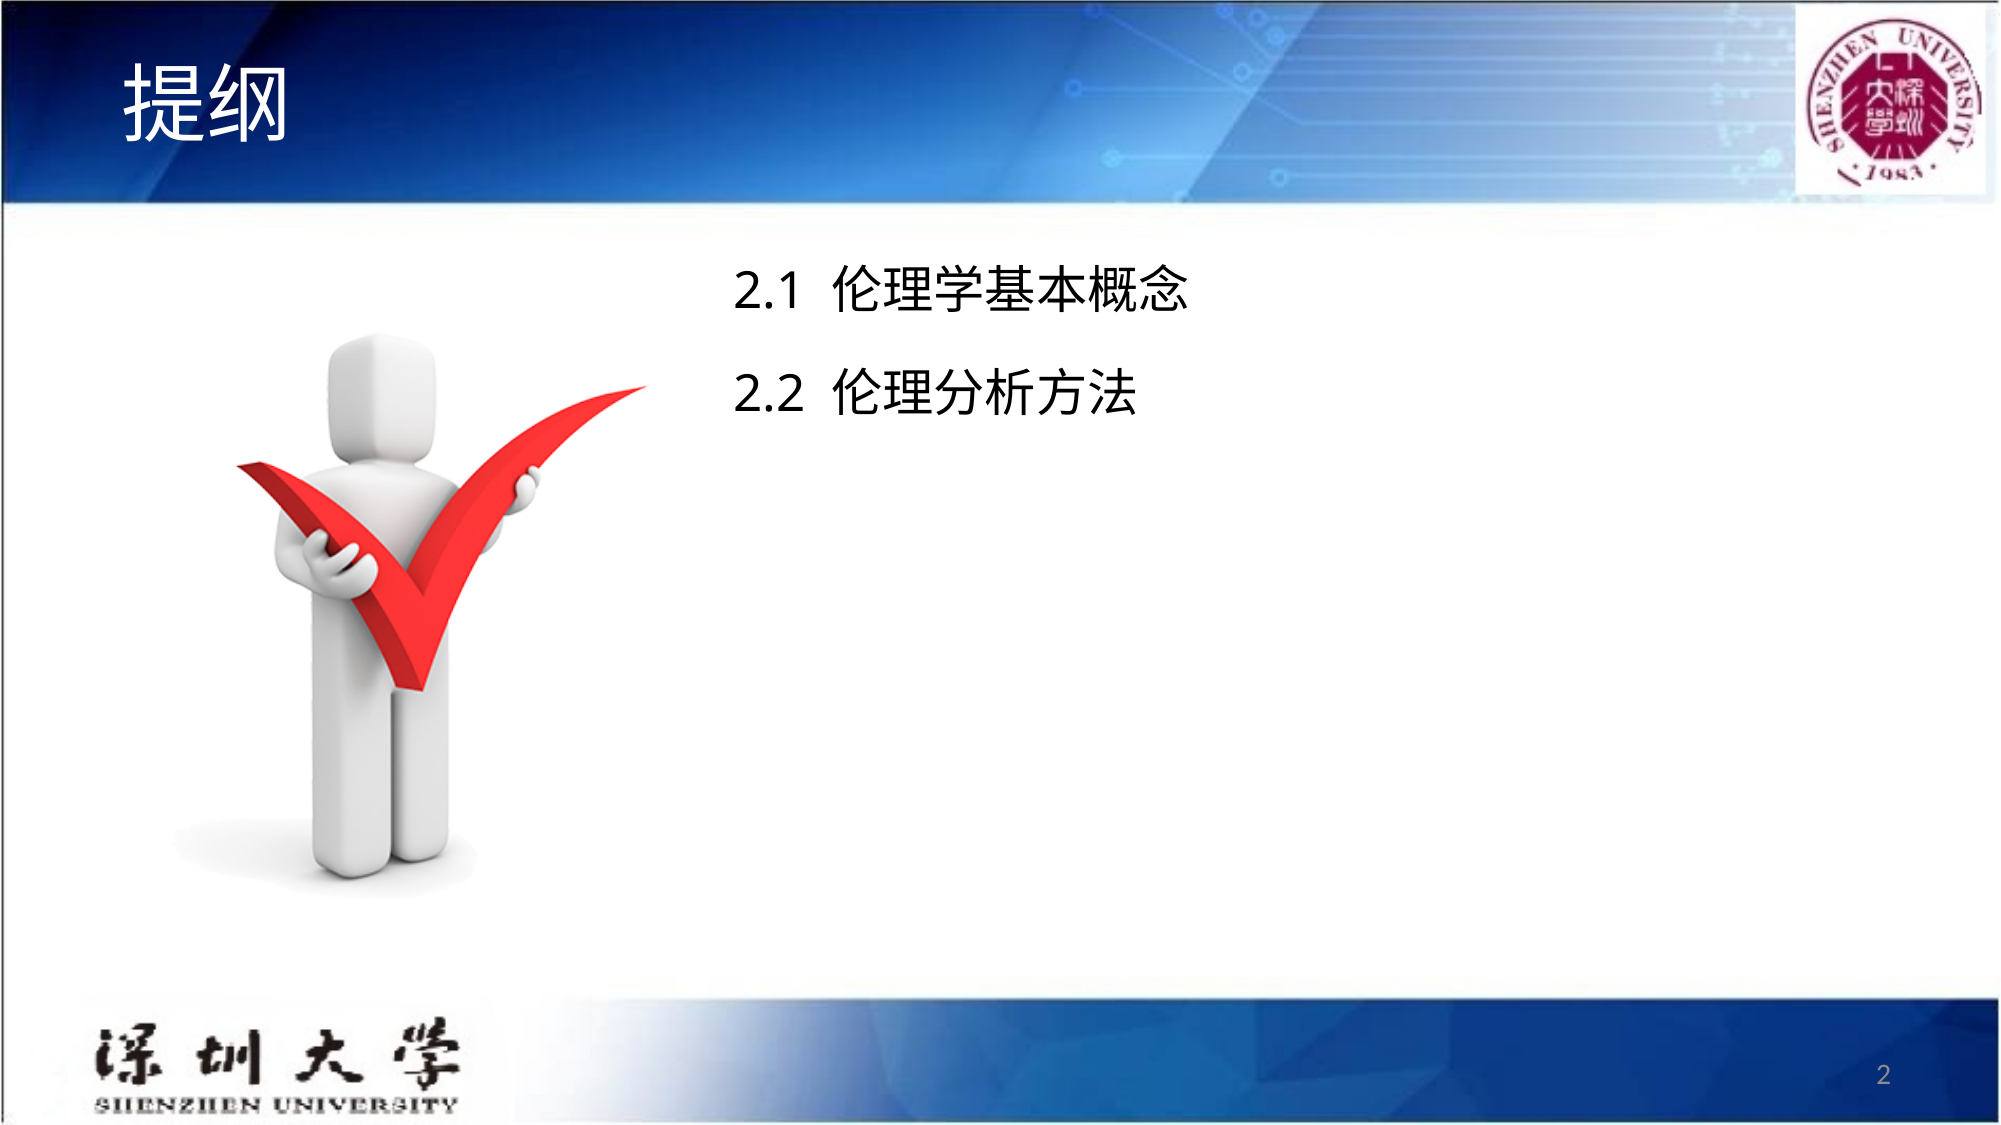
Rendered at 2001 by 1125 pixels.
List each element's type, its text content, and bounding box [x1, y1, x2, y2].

title 提纲 [112, 7, 1888, 196]
text_box 2.1 伦理学基本概念 2.2 伦理分析方法 [715, 218, 1902, 974]
slide_number 2 [1433, 1042, 1900, 1103]
picture [0, 0, 2001, 1125]
